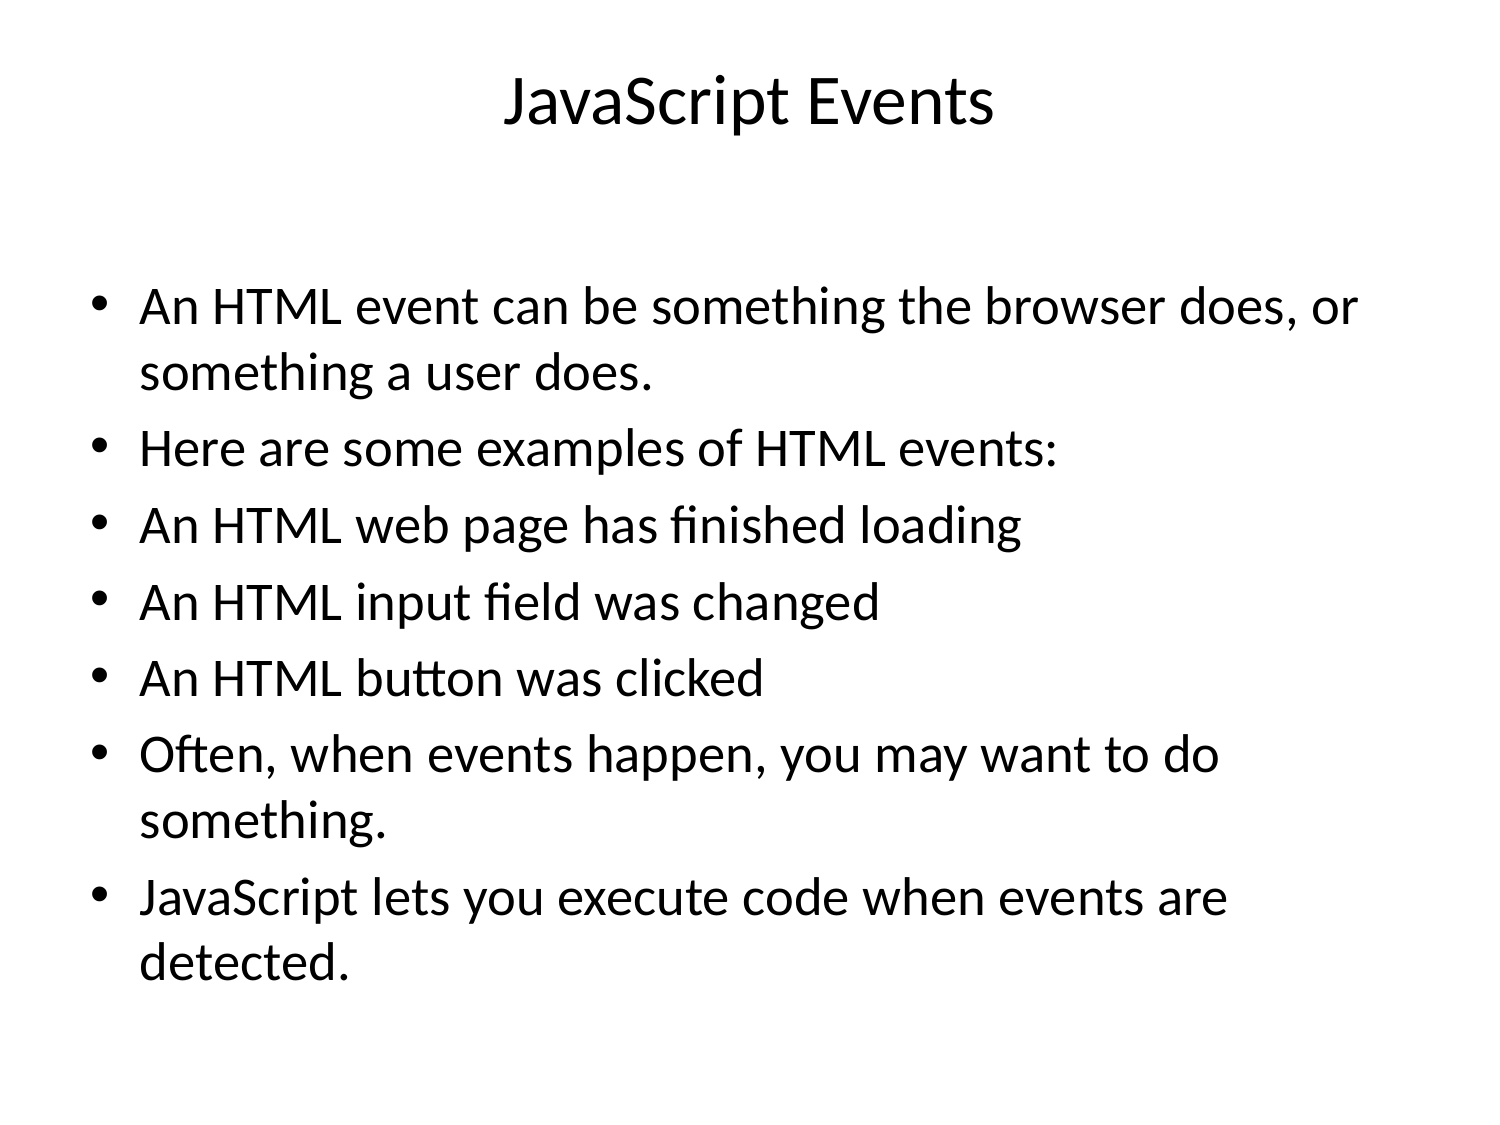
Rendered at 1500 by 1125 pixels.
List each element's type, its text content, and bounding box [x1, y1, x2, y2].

list An HTML event can be something the browser does, or something a user does. Here are some examples of HTML events: An HTML web page has finished loading An HTML input field was changed An HTML button was clicked Often, when events happen, you may want to do something. JavaScript lets you execute code when events are detected. [75, 262, 1425, 1005]
title JavaScript Events [75, 45, 1425, 233]
